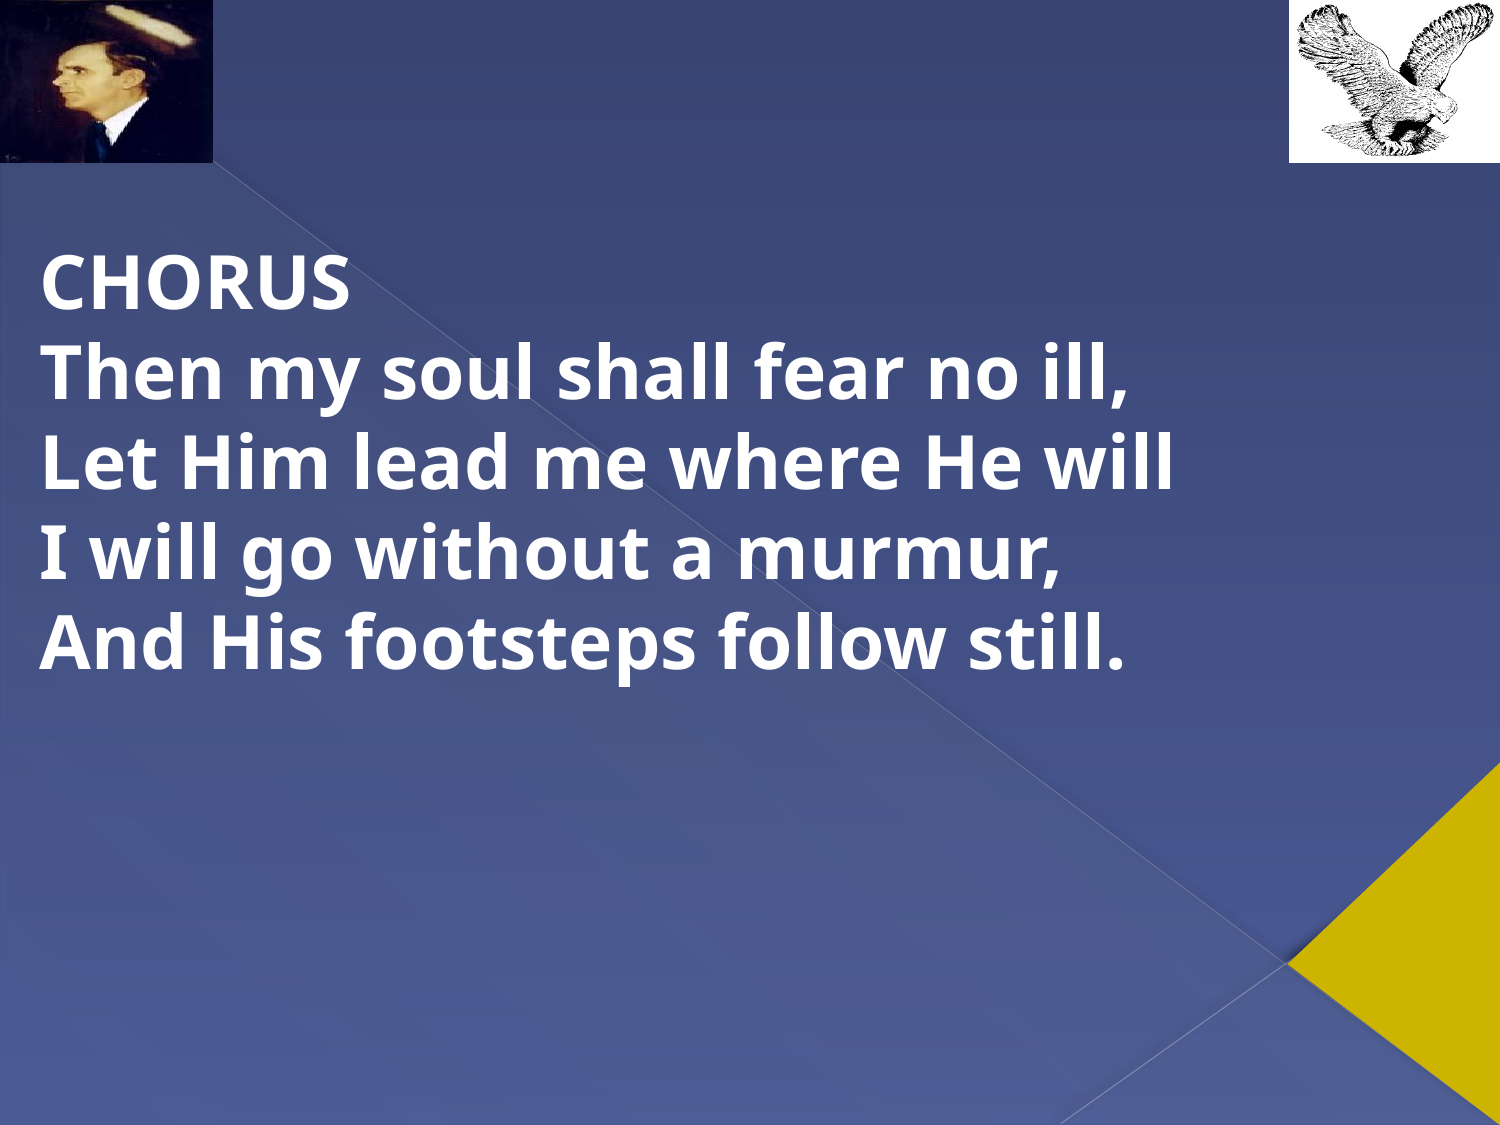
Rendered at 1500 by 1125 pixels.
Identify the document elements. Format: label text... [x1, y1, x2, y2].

text_box CHORUS Then my soul shall fear no ill, Let Him lead me where He will I will go without a murmur, And His footsteps follow still. [24, 137, 1500, 693]
text_box [1285, 760, 1500, 1125]
picture [1288, 0, 1500, 163]
picture [0, 0, 213, 163]
